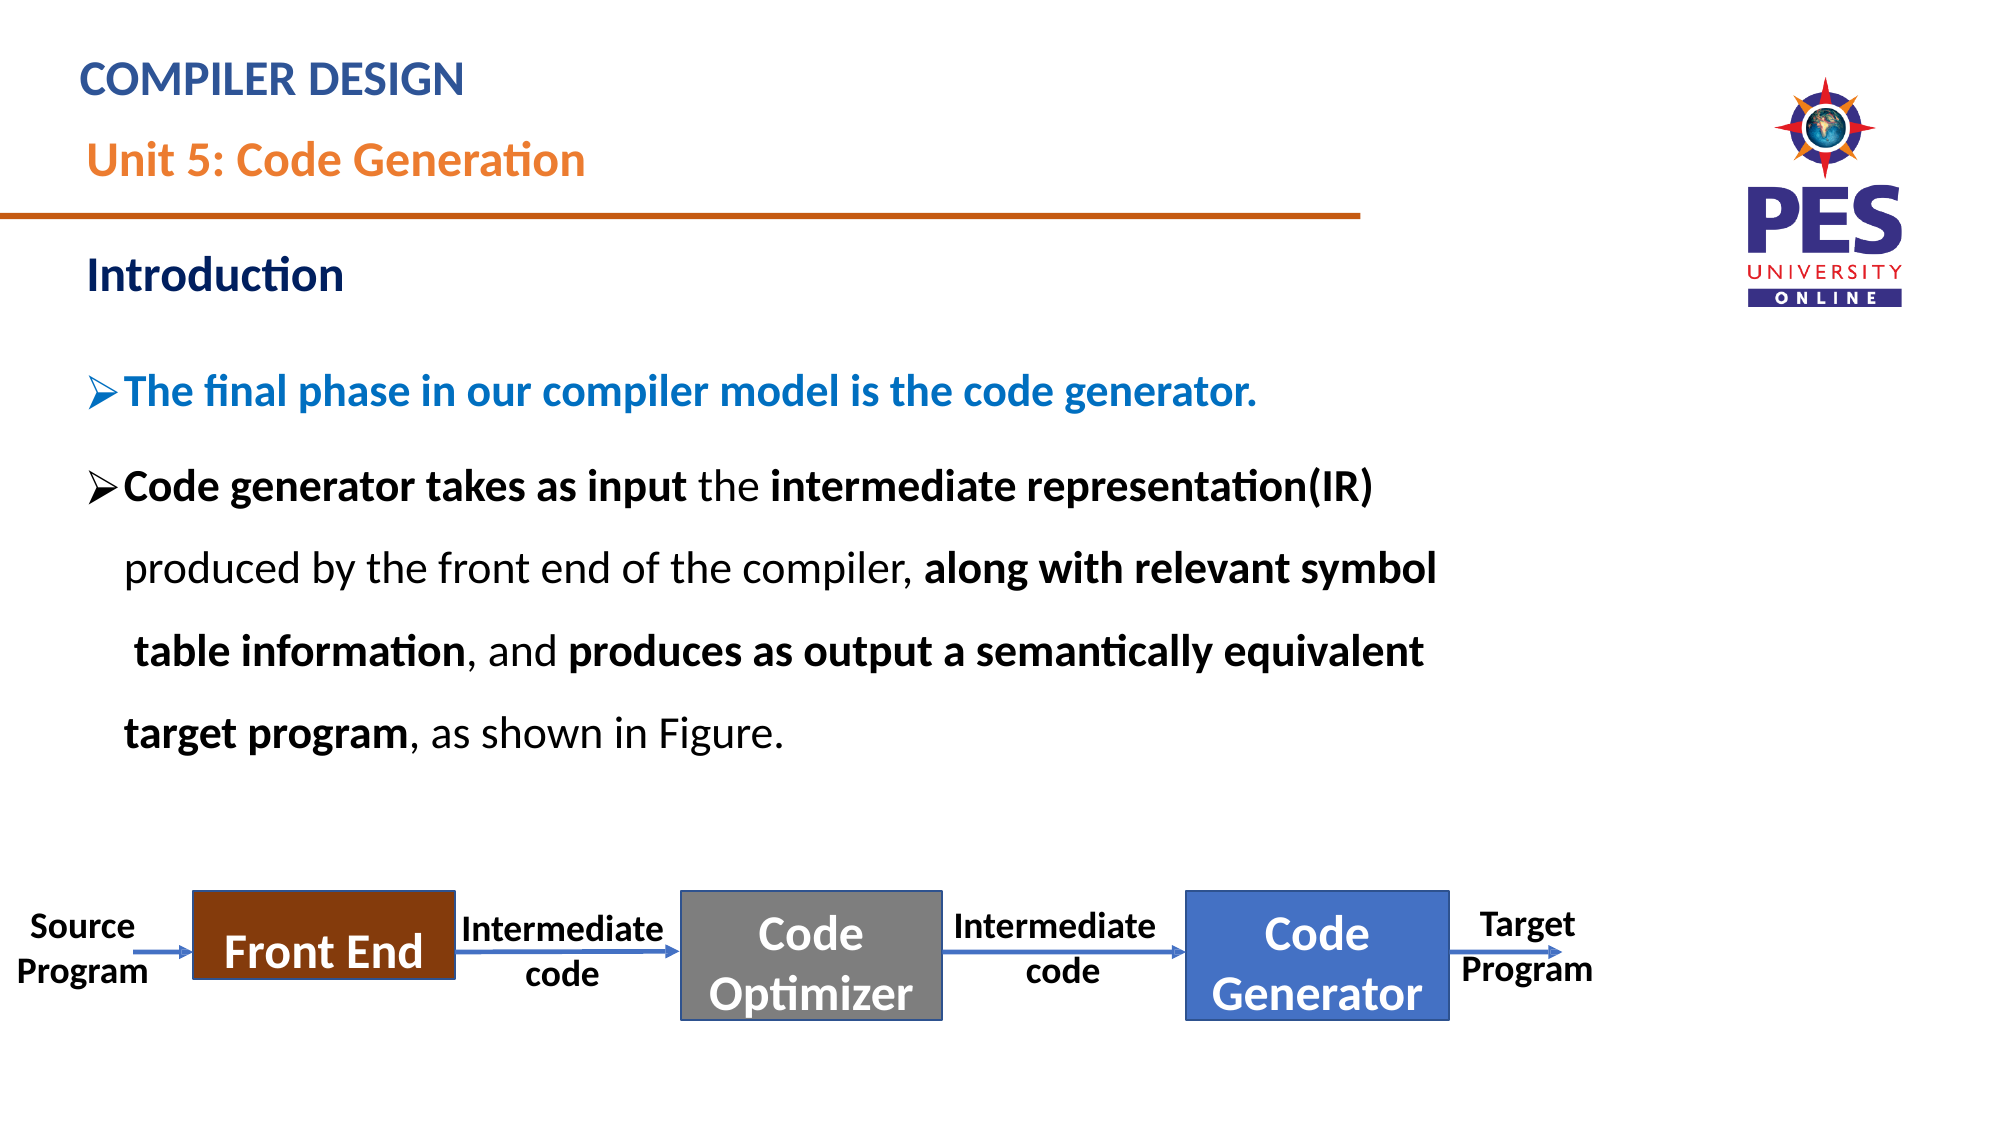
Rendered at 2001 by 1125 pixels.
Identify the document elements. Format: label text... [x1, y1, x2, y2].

text_box [1449, 949, 1459, 955]
picture [1748, 77, 1902, 307]
title COMPILER DESIGN [77, 43, 468, 234]
text_box Intermediate code [459, 901, 667, 994]
text_box Front End [193, 891, 455, 979]
text_box Code Generator [1185, 891, 1450, 1021]
text_box [152, 945, 194, 960]
text_box Unit 5: Code Generation Introduction The final phase in our compiler model is the code generator. Code generator takes as input the intermediate representation(IR) produced by the front end of the compiler, along with relevant symbol table information, and produces as output a semantically equivalent target program, as shown in Figure. [84, 124, 1444, 758]
text_box Target Program [1459, 896, 1597, 989]
text_box Source Program [14, 899, 152, 992]
text_box [667, 945, 680, 958]
text_box Code Optimizer [680, 891, 943, 1021]
text_box Intermediate code [951, 899, 1159, 992]
text_box [1159, 945, 1186, 960]
text_box [942, 949, 951, 955]
